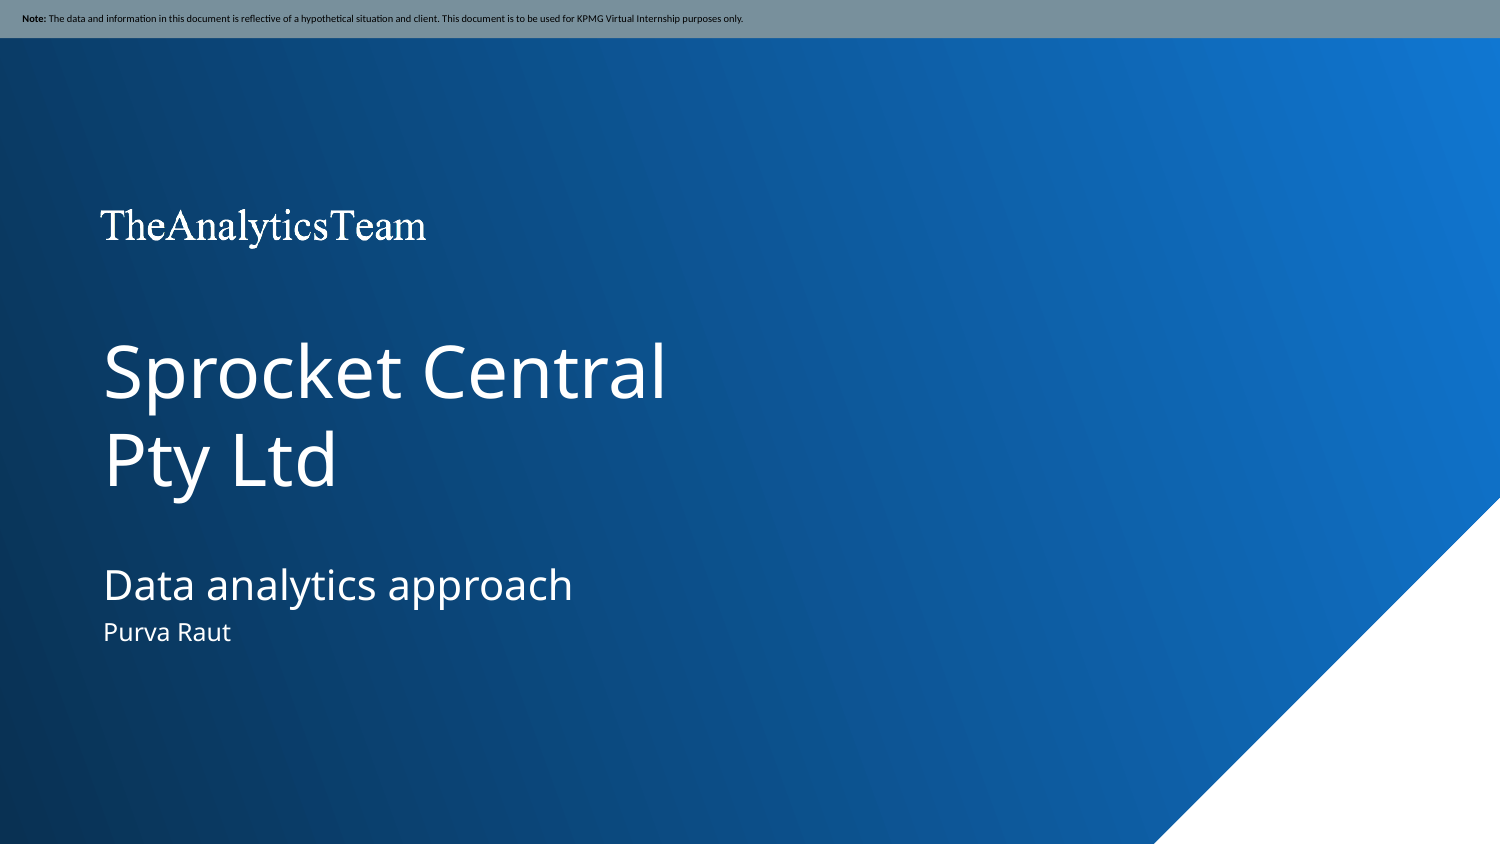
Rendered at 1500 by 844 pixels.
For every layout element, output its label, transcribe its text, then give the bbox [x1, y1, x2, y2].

text_box Data analytics approach [88, 543, 999, 601]
text_box Note: The data and information in this document is reflective of a hypothetical situation and client. This document is to be used for KPMG Virtual Internship purposes only. [0, 0, 1500, 39]
text_box Sprocket Central Pty Ltd [88, 310, 737, 516]
text_box [0, 39, 1500, 844]
text_box Purva Raut [88, 601, 1114, 662]
picture [100, 208, 427, 249]
